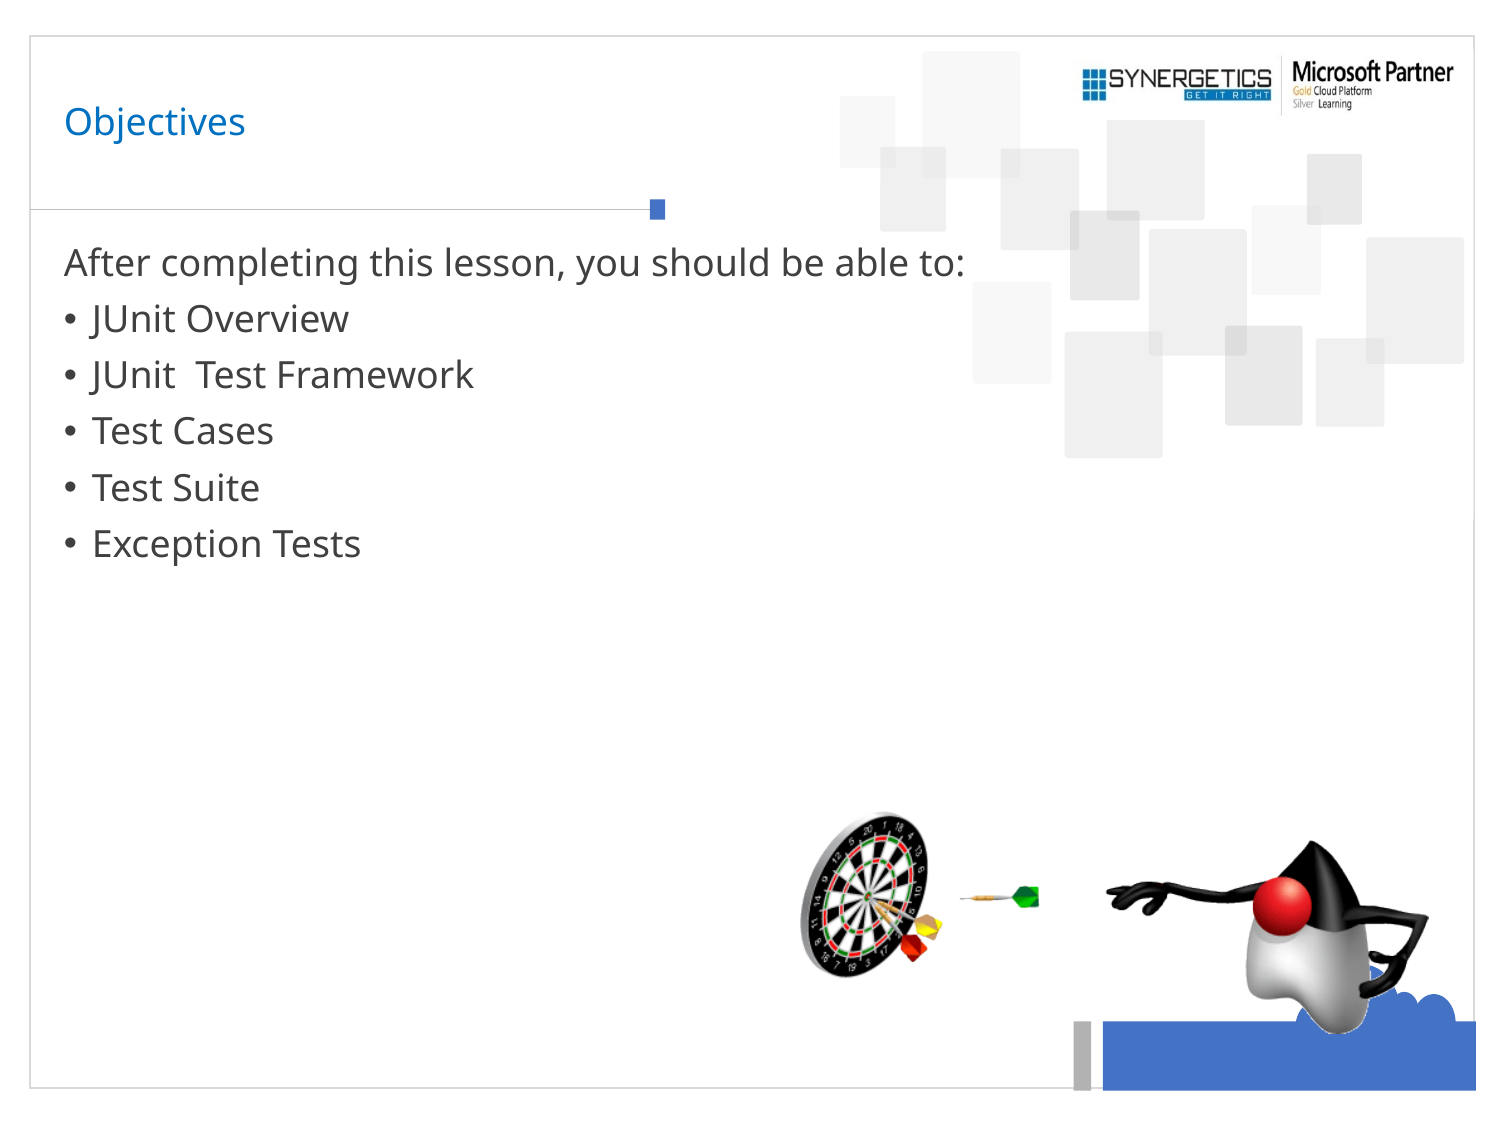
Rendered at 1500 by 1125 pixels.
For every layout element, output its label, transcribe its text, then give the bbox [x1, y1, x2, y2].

title Objectives [48, 59, 1450, 186]
picture [1073, 48, 1467, 120]
list After completing this lesson, you should be able to: JUnit Overview JUnit Test Framework Test Cases Test Suite Exception Tests [48, 236, 1450, 1065]
picture [799, 811, 1429, 1035]
